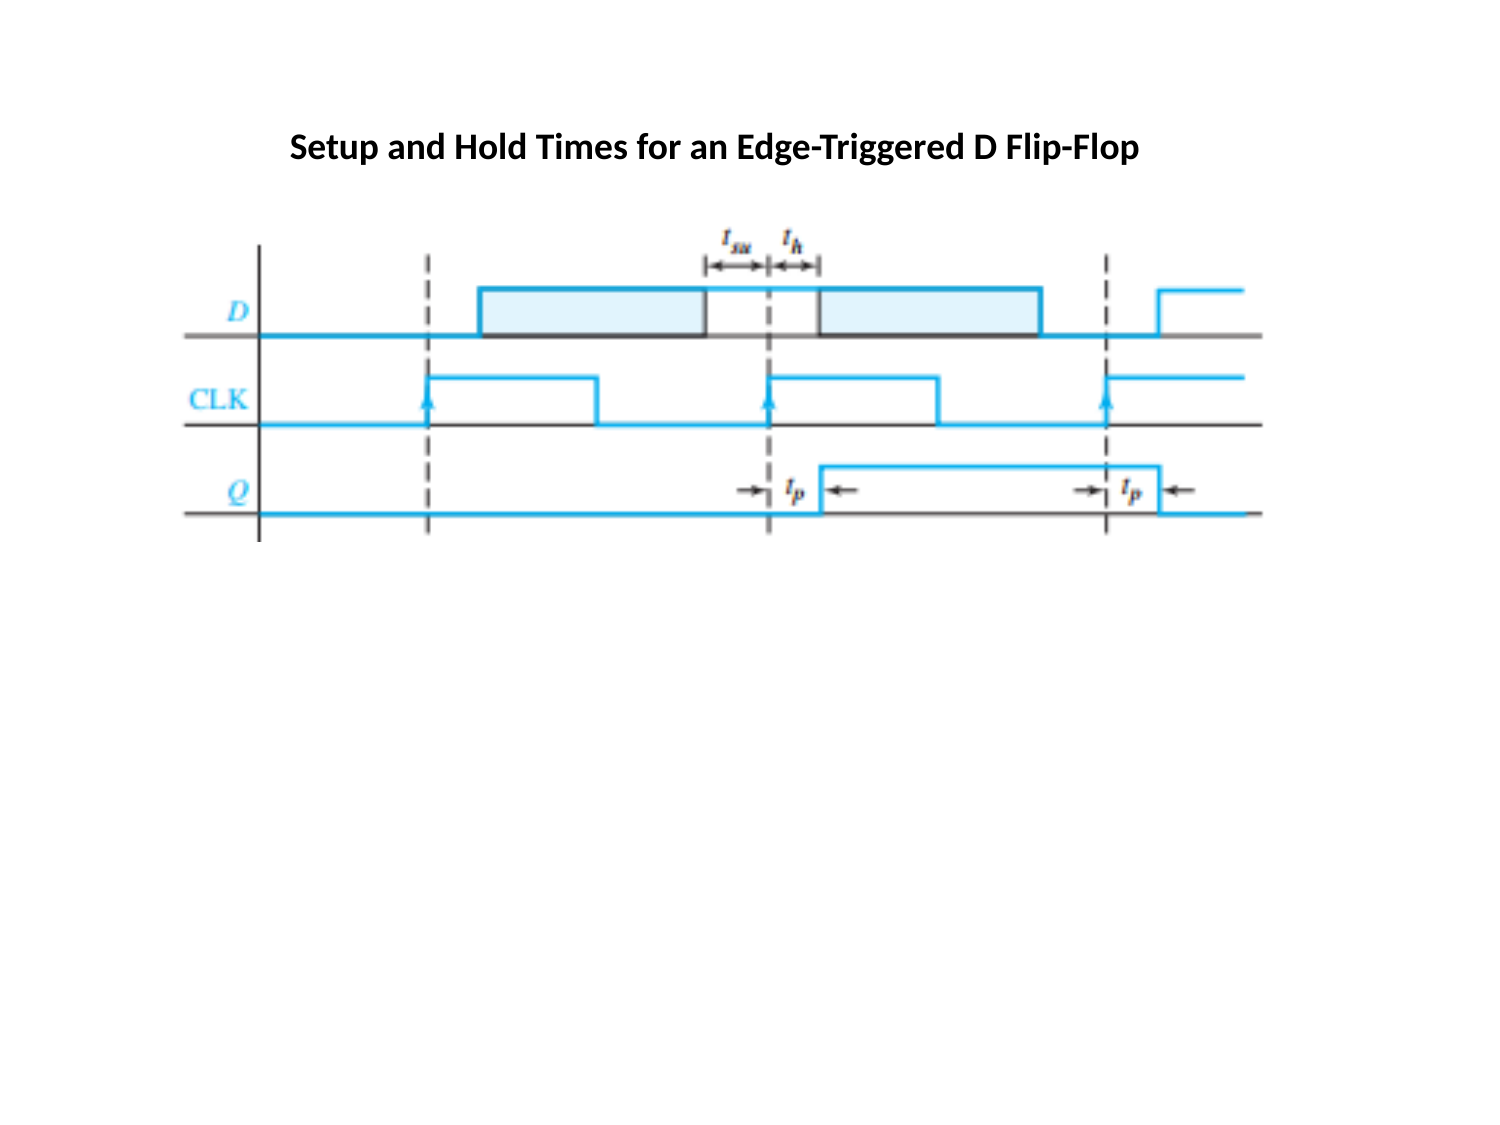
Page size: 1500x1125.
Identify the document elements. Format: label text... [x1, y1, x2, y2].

text_box Setup and Hold Times for an Edge-Triggered D Flip-Flop [274, 114, 1263, 175]
picture [174, 199, 1314, 542]
